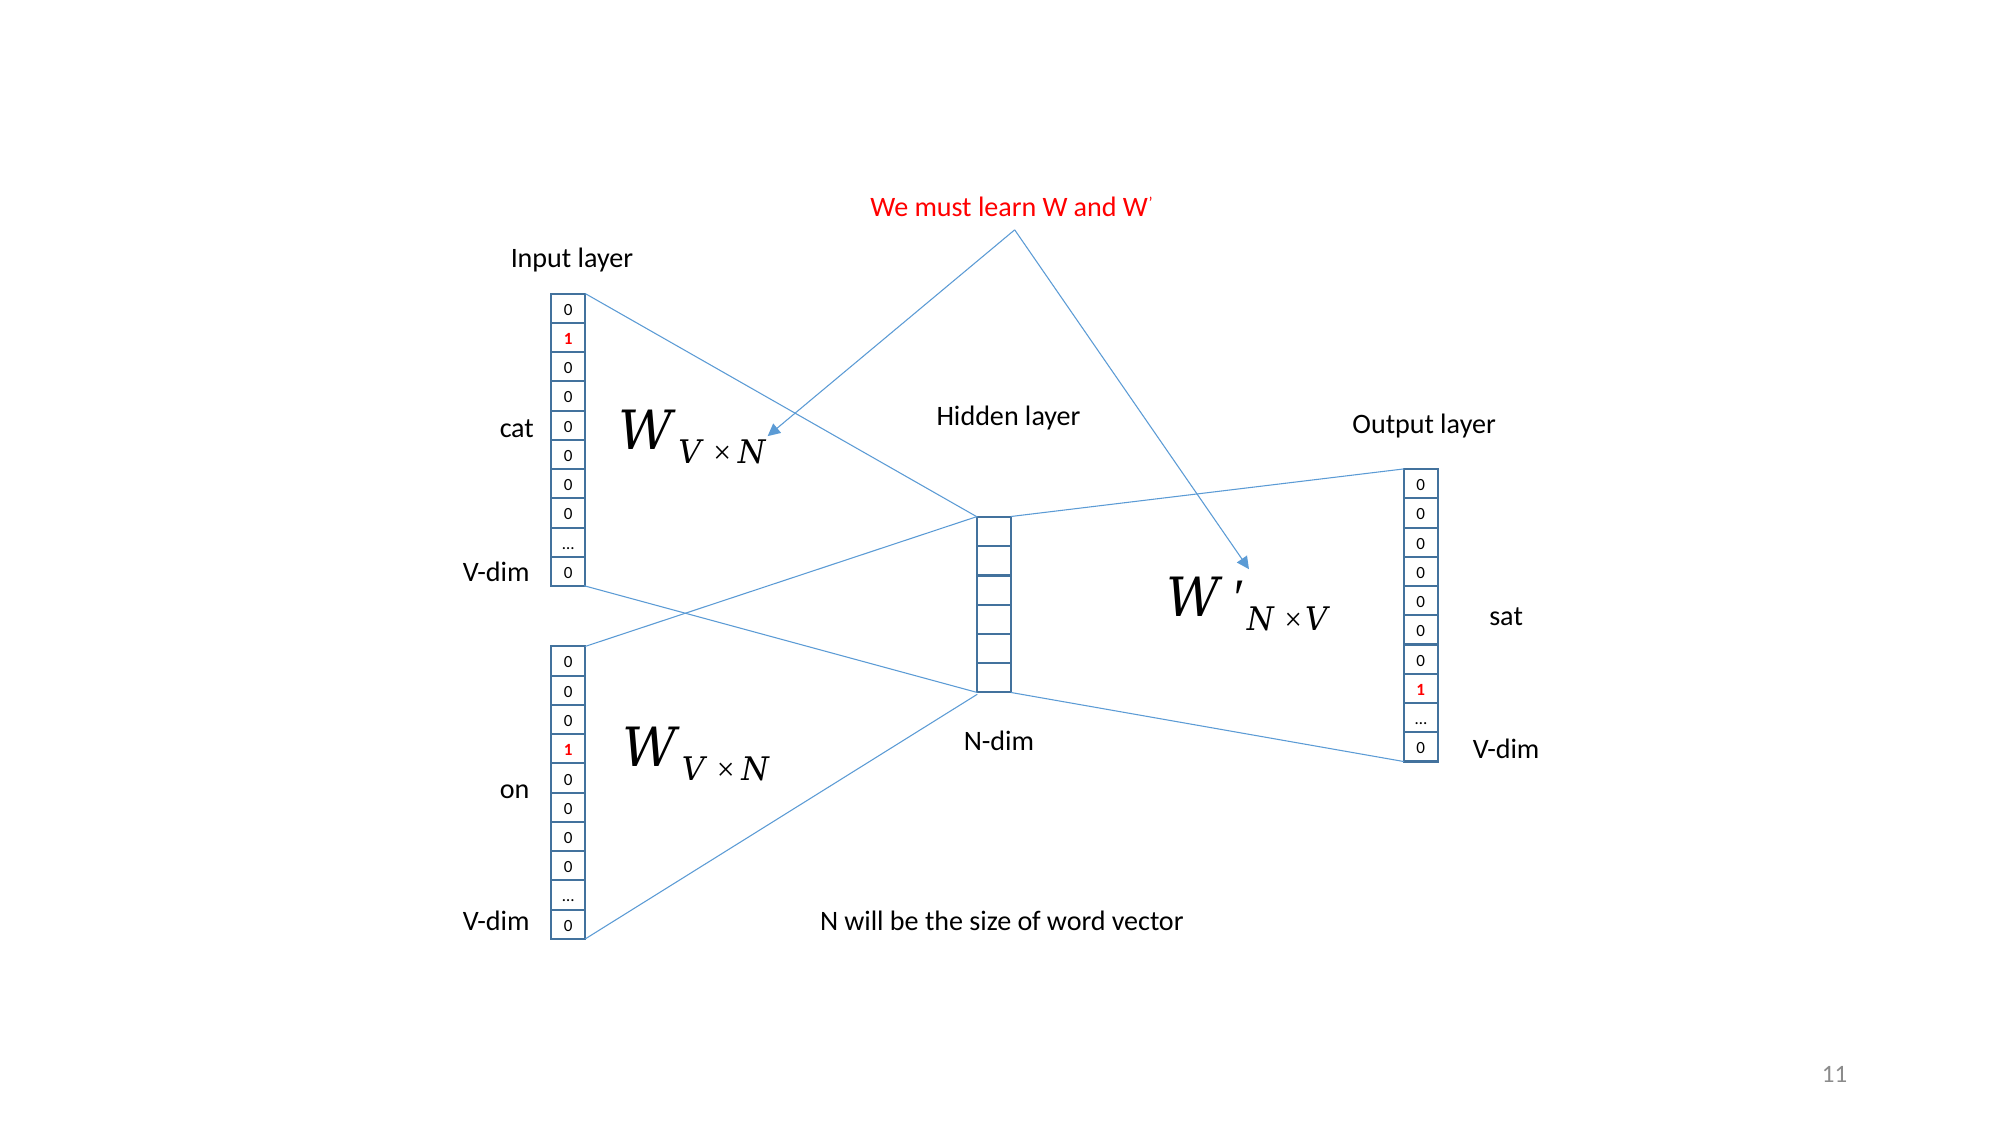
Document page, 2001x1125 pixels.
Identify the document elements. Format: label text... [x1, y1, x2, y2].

text_box V-dim [448, 546, 545, 595]
text_box cat [485, 402, 549, 451]
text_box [551, 646, 586, 939]
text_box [1403, 469, 1438, 762]
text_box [978, 516, 1011, 693]
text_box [584, 585, 978, 693]
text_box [551, 293, 585, 587]
text_box We must learn W and W’ [855, 181, 1174, 230]
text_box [1249, 468, 1405, 517]
text_box on [485, 763, 545, 812]
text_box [767, 230, 1014, 437]
text_box V-dim [1458, 723, 1555, 772]
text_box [585, 694, 978, 939]
text_box V-dim [448, 895, 545, 944]
text_box N-dim [978, 715, 1049, 764]
text_box Output layer [1337, 397, 1511, 447]
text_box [1010, 468, 1014, 517]
slide_number 11 [1412, 1042, 1863, 1103]
text_box sat [1474, 590, 1539, 639]
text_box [585, 293, 978, 516]
text_box Input layer [496, 231, 649, 281]
text_box N will be the size of word vector [805, 895, 1199, 944]
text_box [1010, 692, 1405, 762]
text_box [1014, 230, 1249, 570]
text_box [585, 516, 978, 585]
